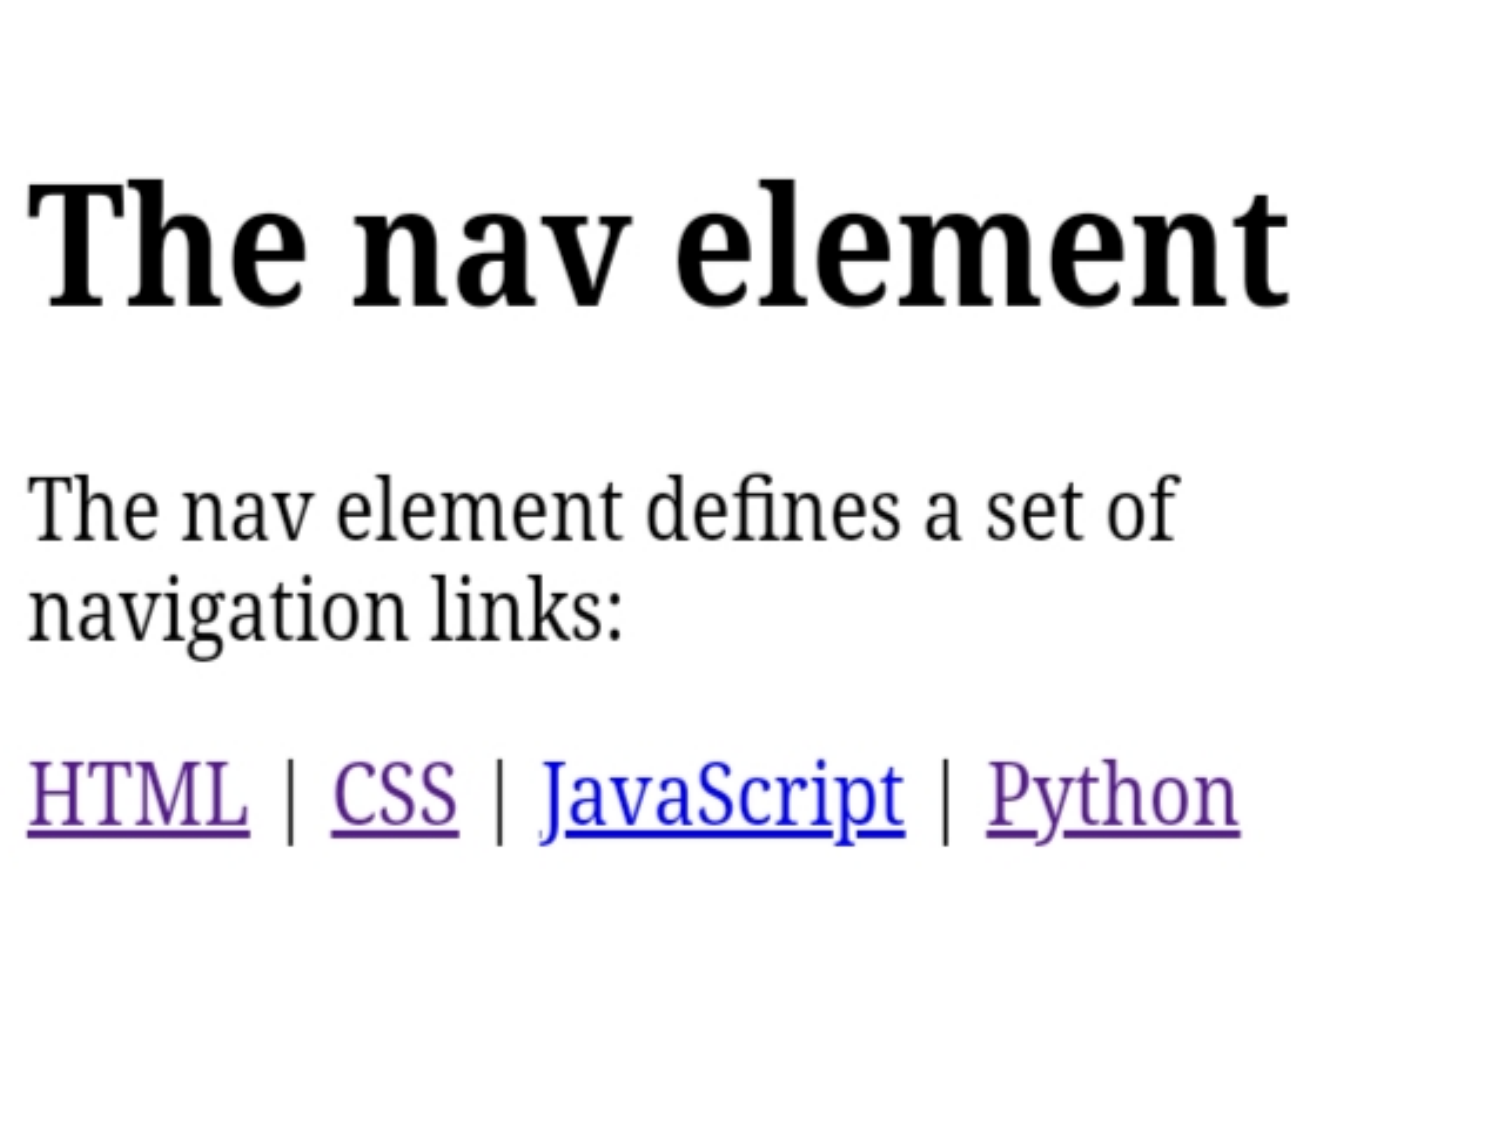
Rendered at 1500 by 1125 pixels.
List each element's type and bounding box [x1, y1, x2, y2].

picture [0, 67, 1497, 971]
